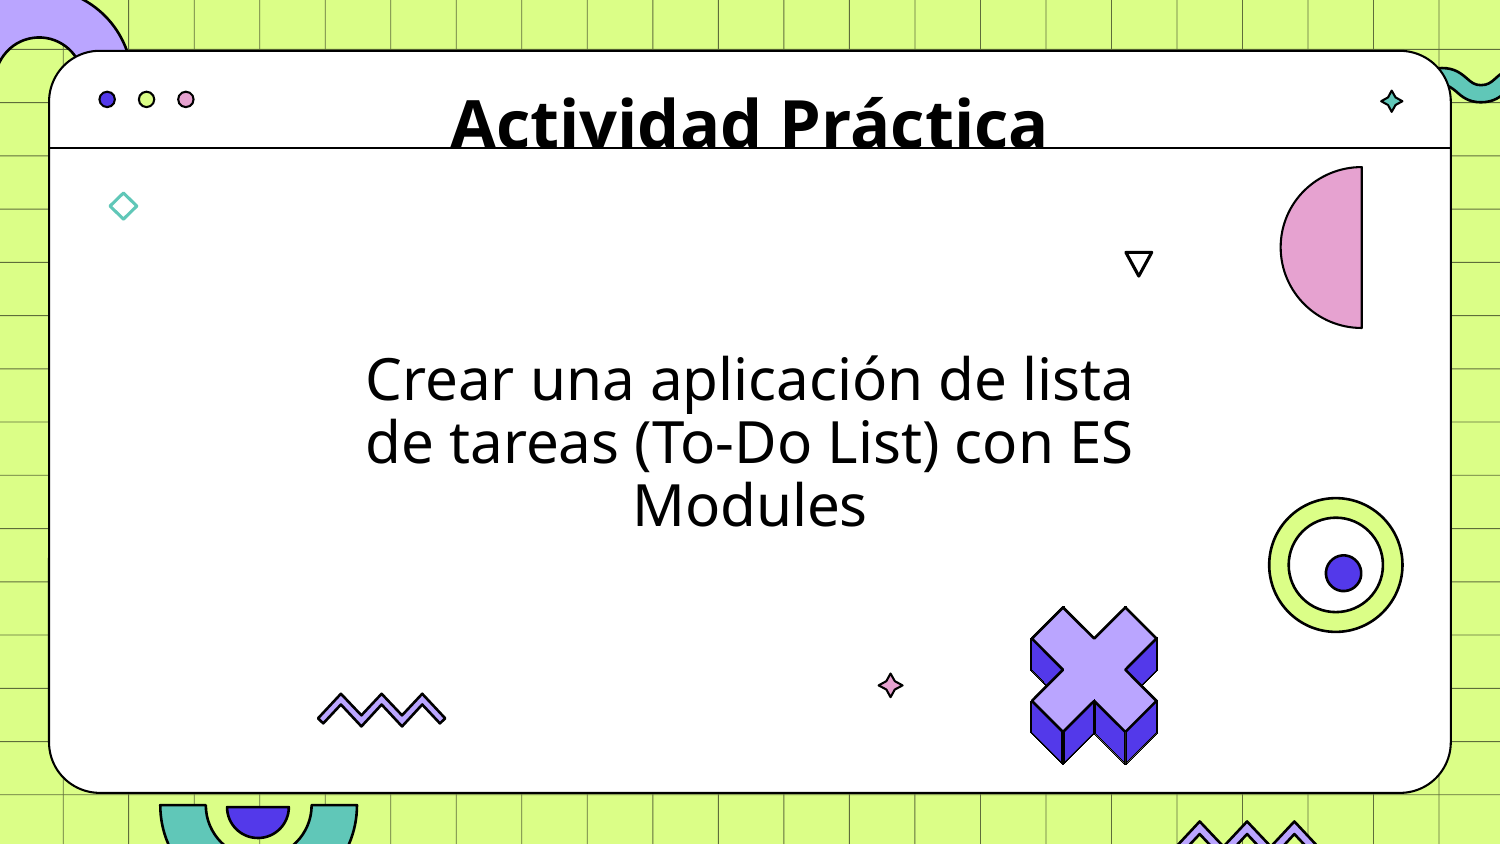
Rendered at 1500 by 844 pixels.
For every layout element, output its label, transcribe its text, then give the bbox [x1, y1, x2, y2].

text_box [878, 673, 903, 698]
text_box [1381, 90, 1403, 112]
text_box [1030, 606, 1158, 765]
text_box [1225, 821, 1269, 844]
text_box [1124, 250, 1154, 278]
list Crear una aplicación de lista de tareas (To-Do List) con ES Modules [327, 342, 1174, 524]
text_box [318, 693, 446, 727]
text_box [177, 90, 195, 109]
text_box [1269, 498, 1403, 632]
text_box [108, 191, 139, 221]
text_box [137, 90, 156, 109]
text_box [1178, 821, 1222, 844]
text_box [1273, 821, 1316, 844]
text_box [98, 90, 116, 109]
title Actividad Práctica [118, 96, 1382, 157]
text_box [1280, 167, 1362, 328]
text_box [160, 805, 357, 844]
